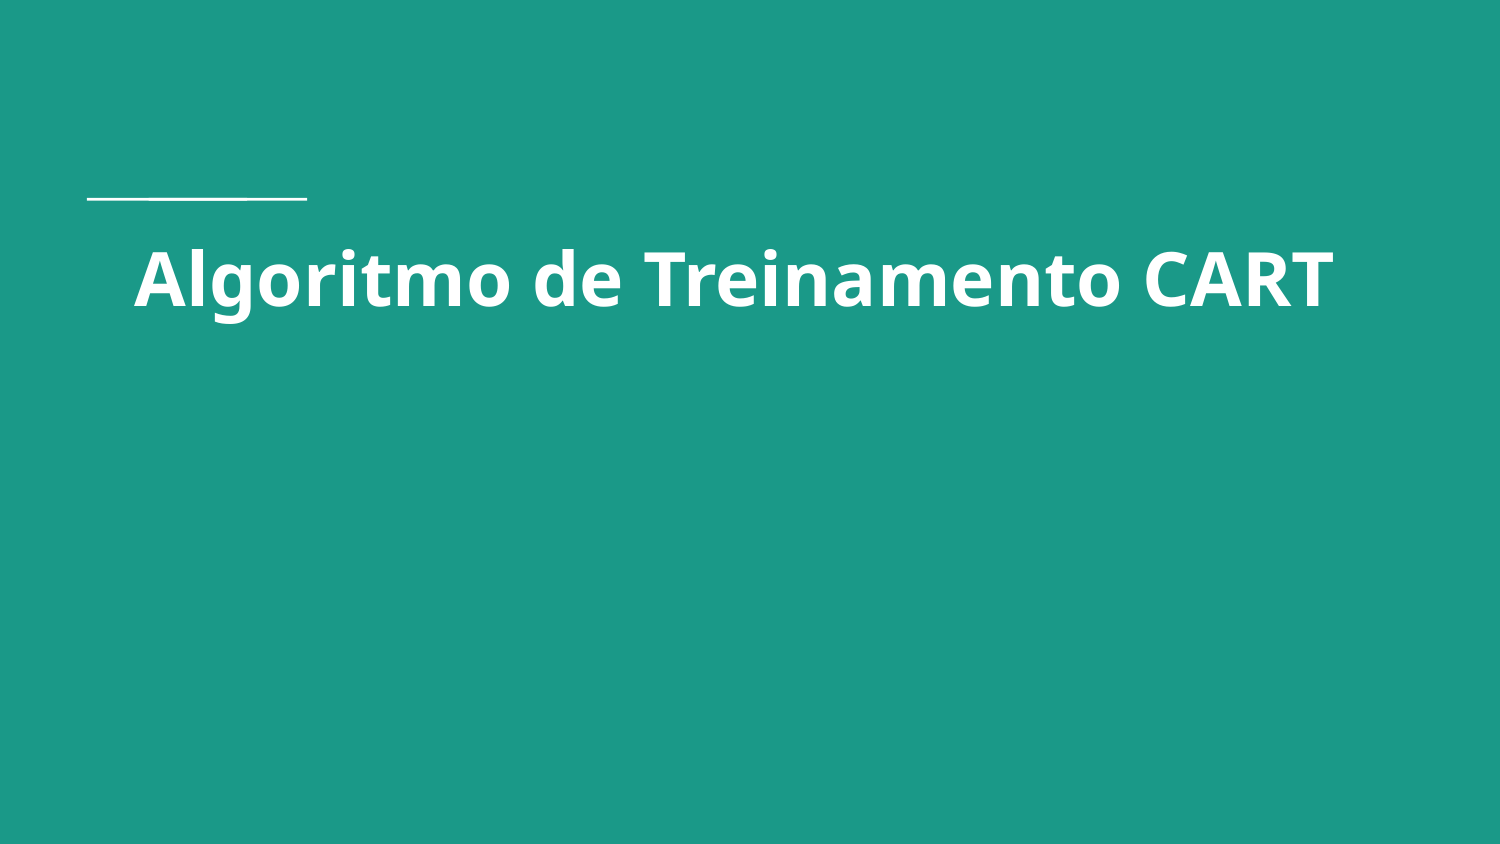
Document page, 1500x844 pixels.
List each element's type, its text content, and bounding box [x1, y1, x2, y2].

title Algoritmo de Treinamento CART [119, 216, 1381, 466]
